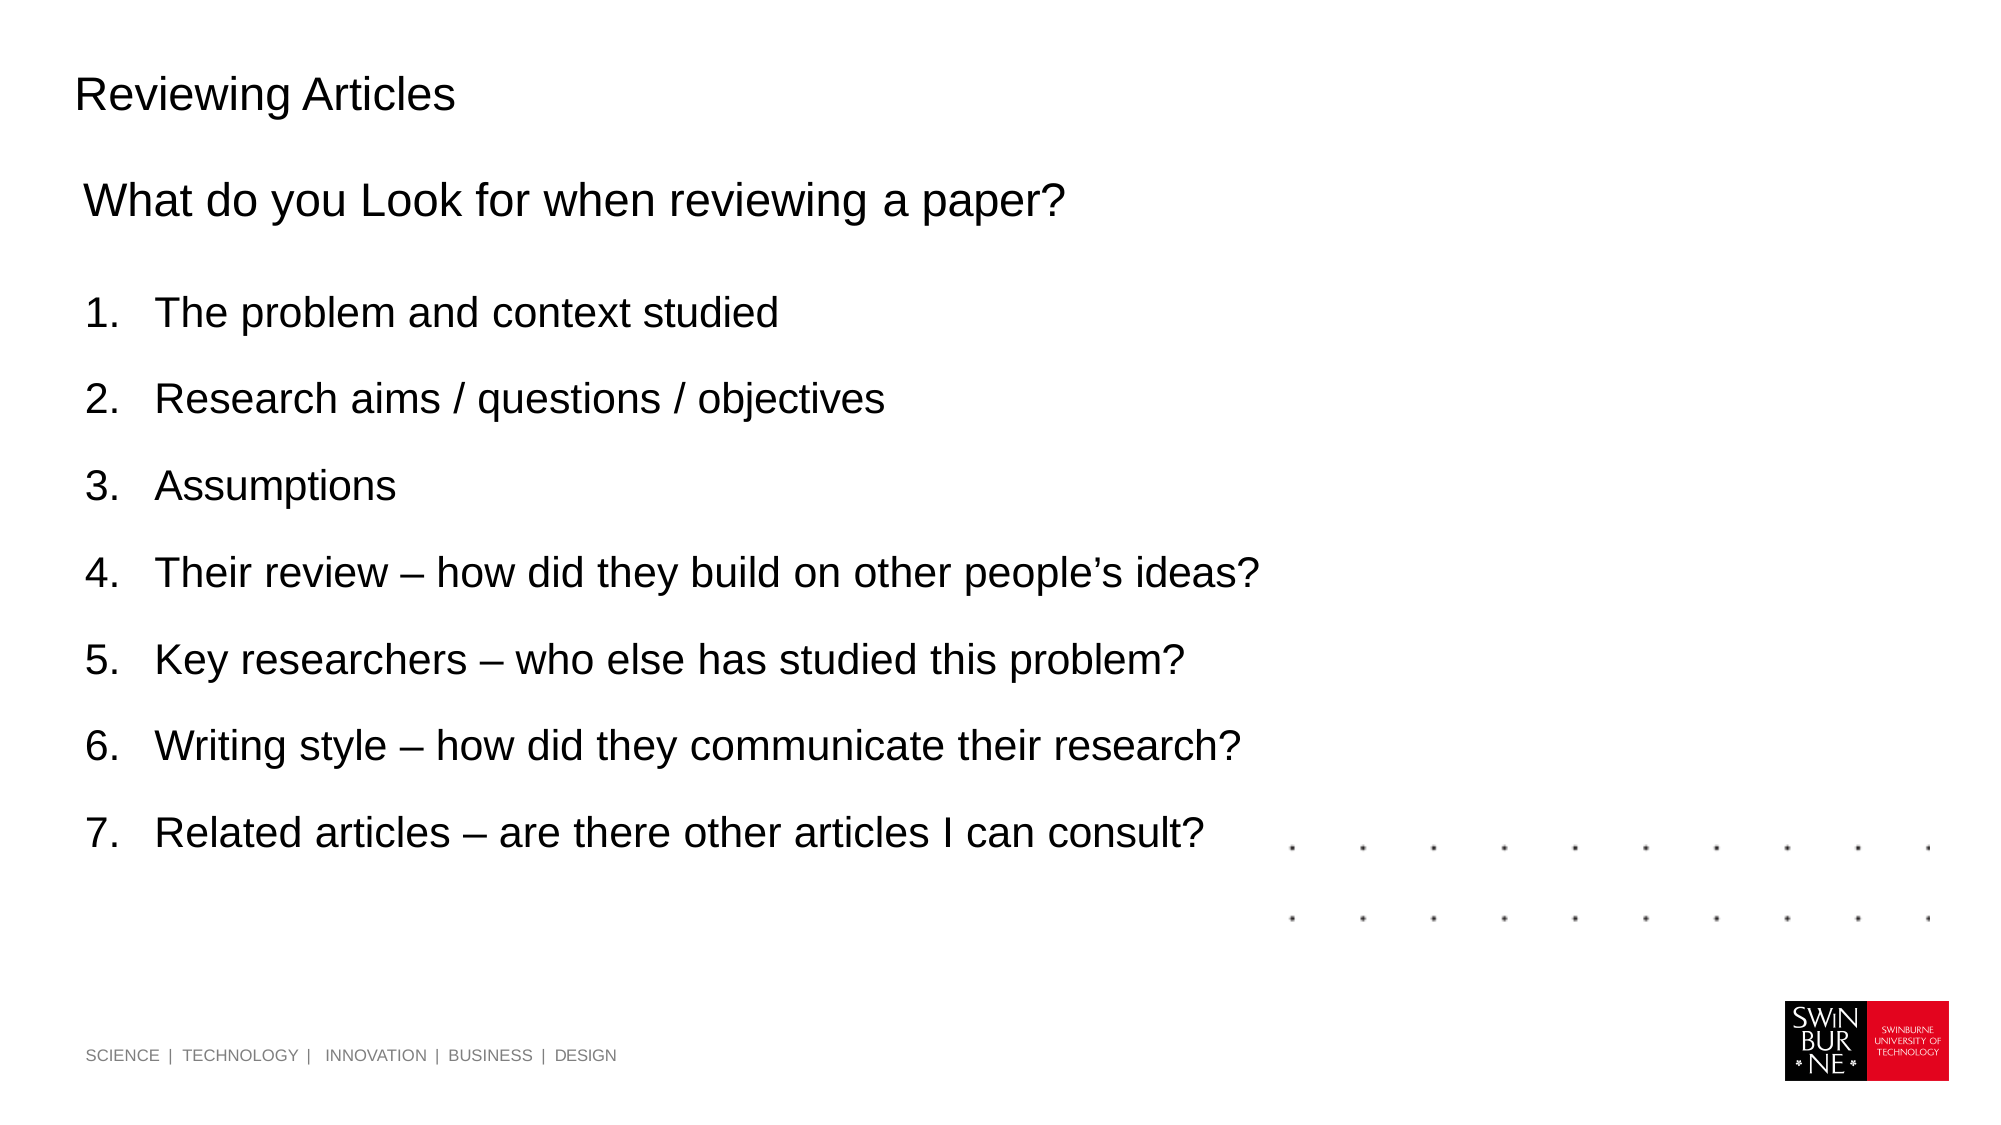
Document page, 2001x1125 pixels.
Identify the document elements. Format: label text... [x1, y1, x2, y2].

picture [1785, 1001, 1949, 1081]
list SCIENCE | TECHNOLOGY | INNOVATION | BUSINESS | DESIGN [70, 1039, 899, 1081]
text_box What do you Look for when reviewing a paper? The problem and context studied Research aims / questions / objectives Assumptions Their review – how did they build on other people’s ideas? Key researchers – who else has studied this problem? Writing style – how did they communicate their research? Related articles – are there other articles I can consult? [79, 165, 1969, 857]
text_box Reviewing Articles [70, 60, 1267, 121]
